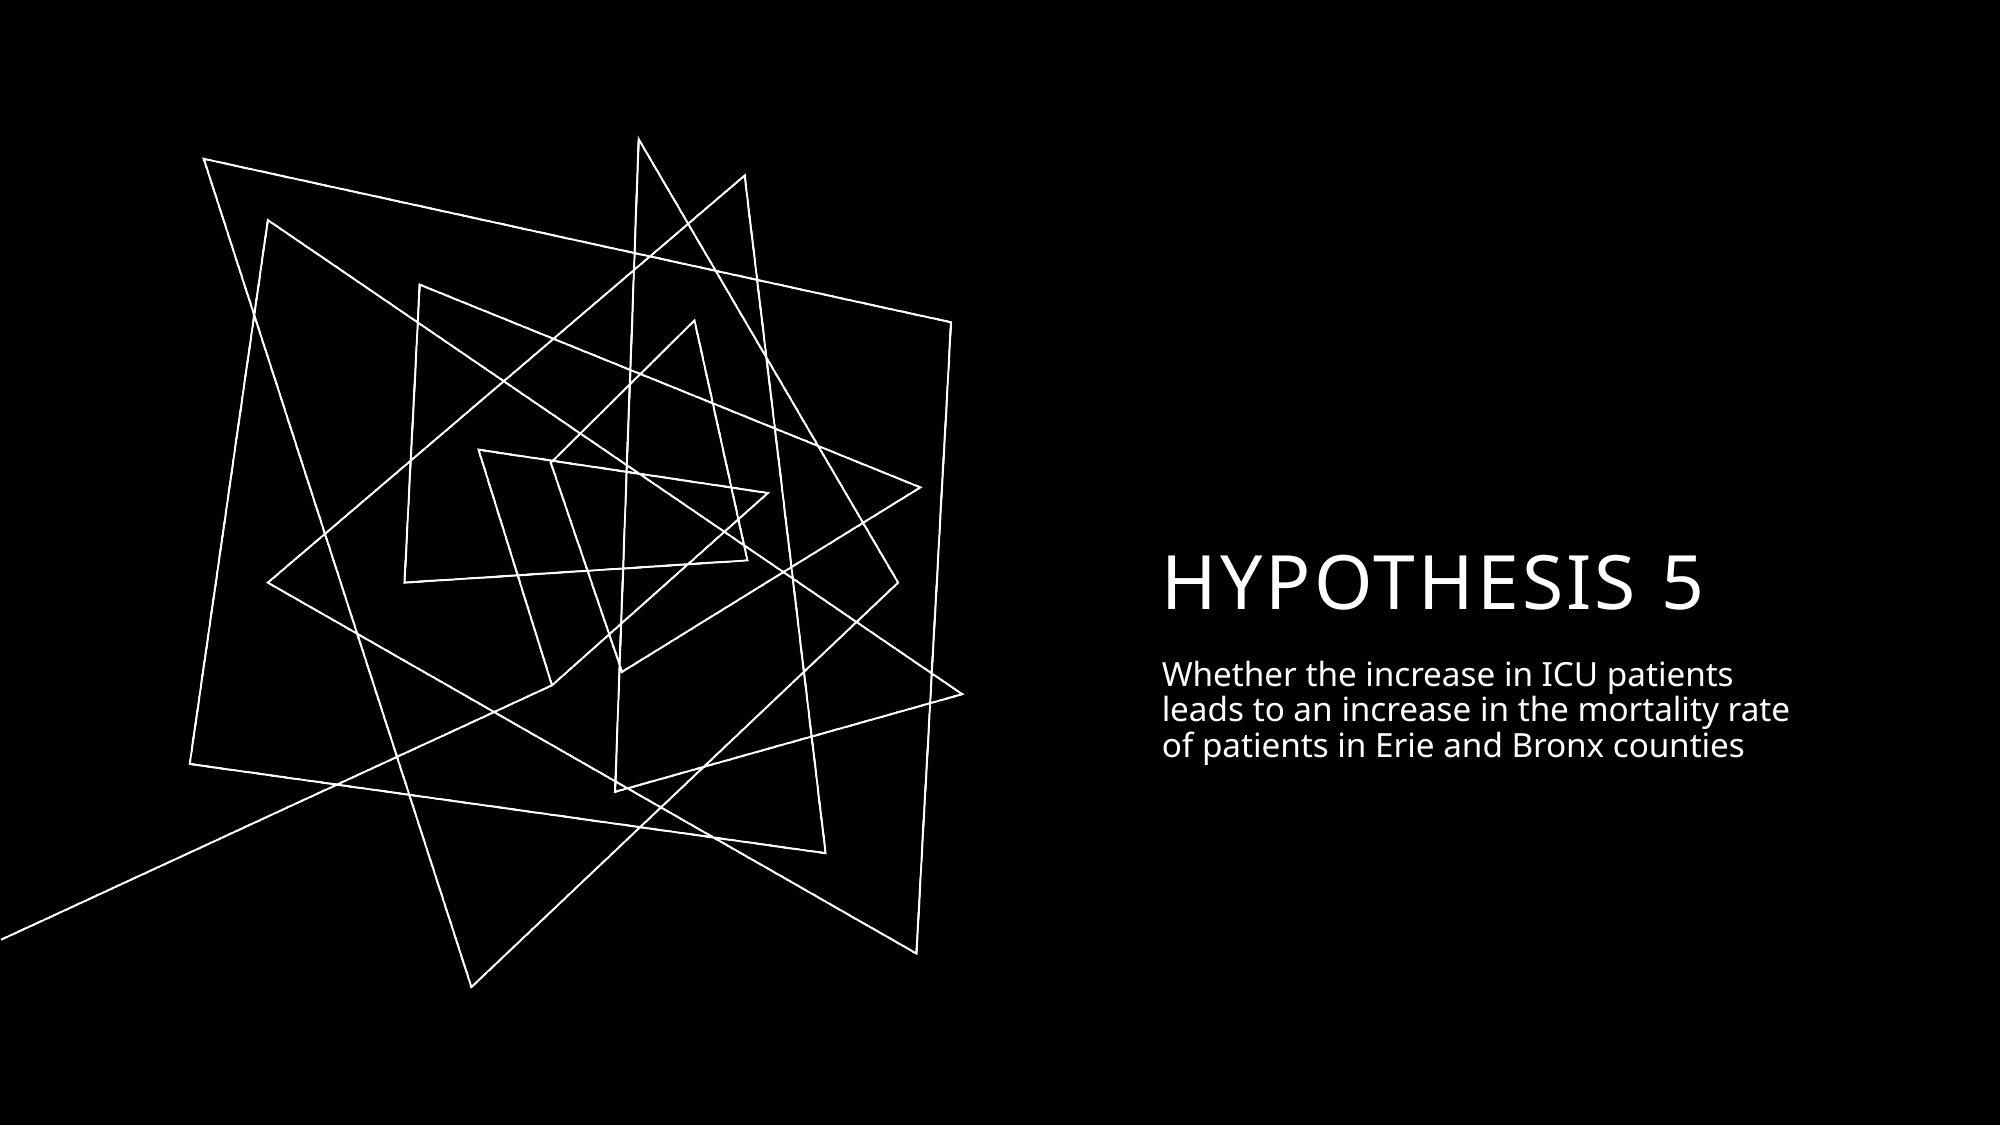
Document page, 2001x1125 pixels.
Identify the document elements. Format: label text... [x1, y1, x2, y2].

picture [0, 135, 965, 989]
subtitle Whether the increase in ICU patients leads to an increase in the mortality rate of patients in Erie and Bronx counties [1146, 649, 1833, 855]
title Hypothesis 5 [1146, 352, 1833, 634]
